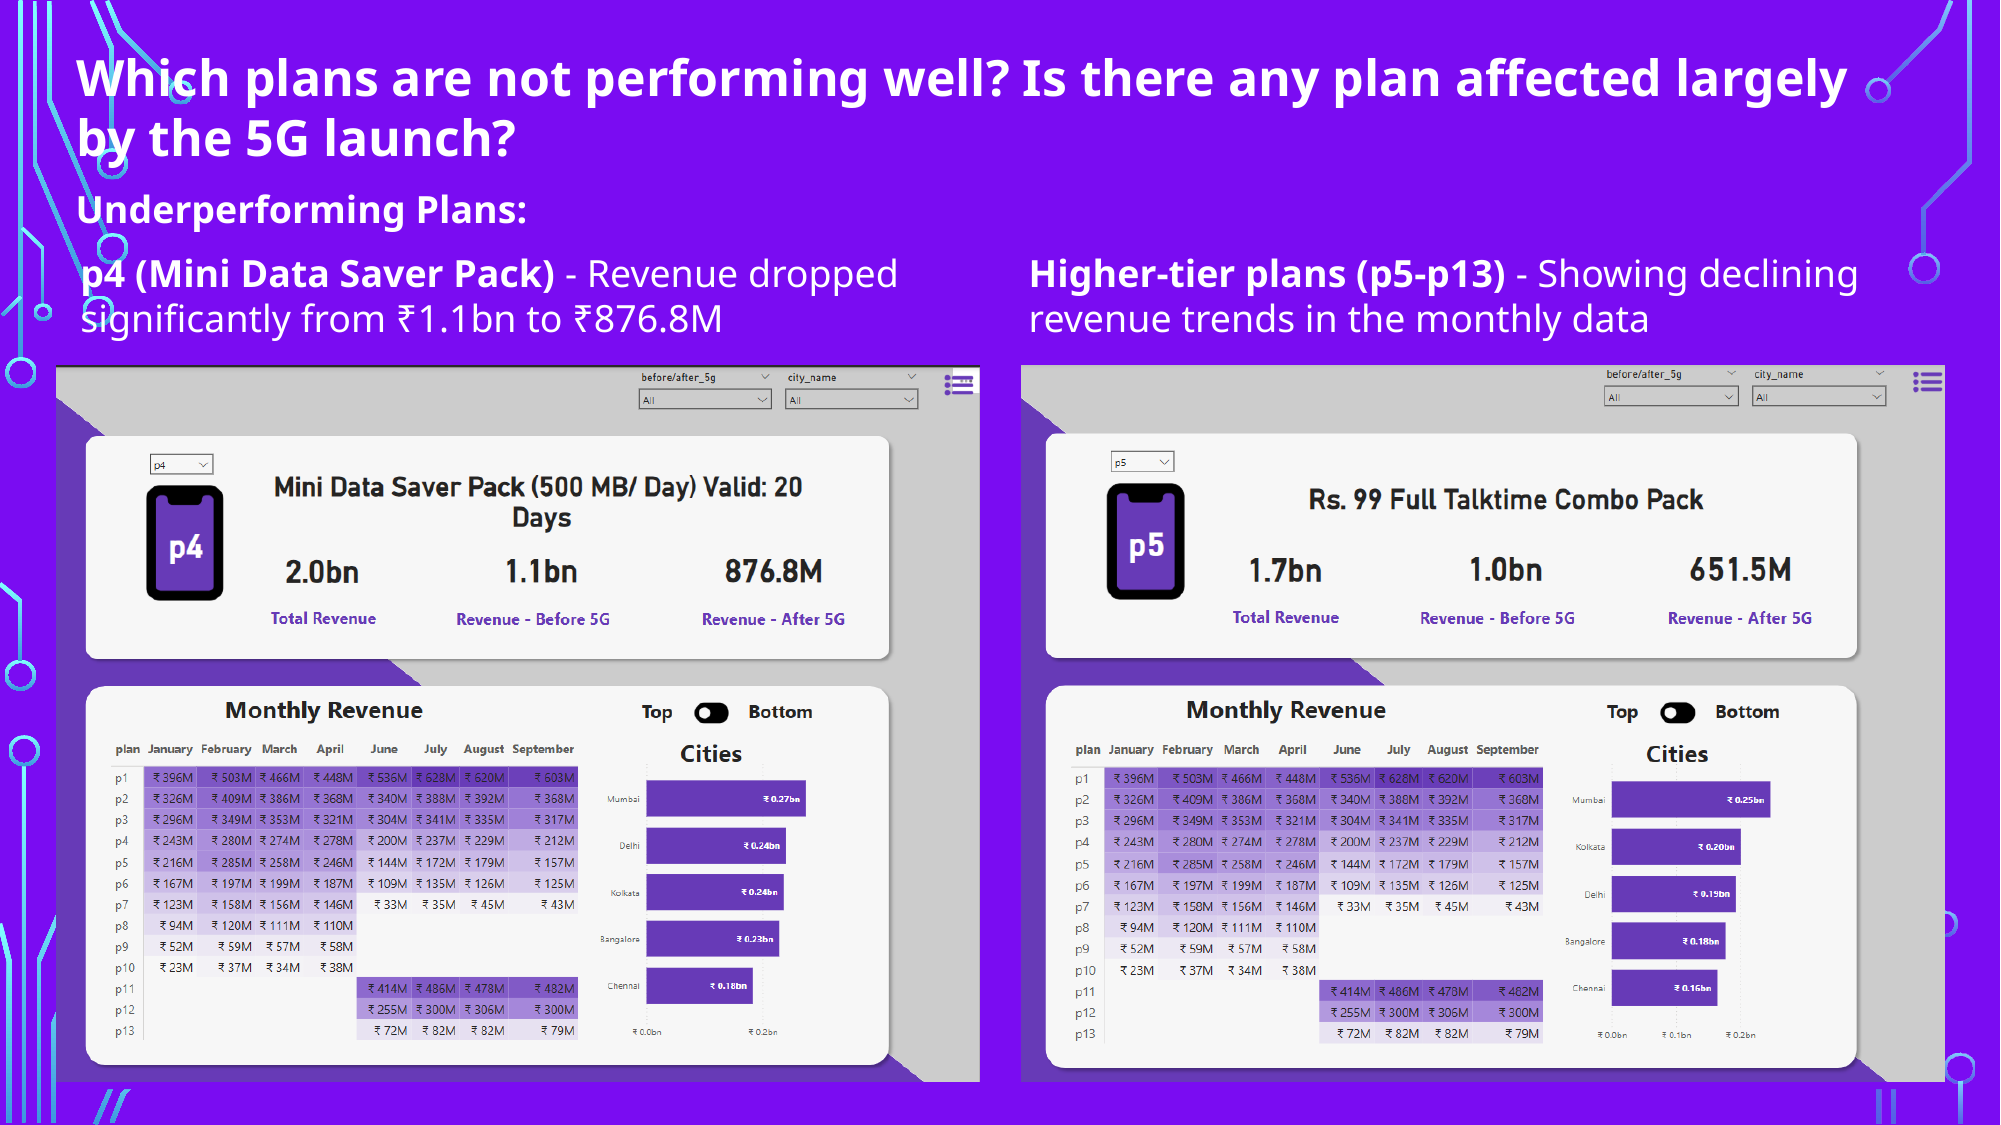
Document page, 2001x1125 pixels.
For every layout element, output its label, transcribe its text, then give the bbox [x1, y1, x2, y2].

picture [56, 364, 980, 1082]
text_box Which plans are not performing well? Is there any plan affected largely by the 5G launch? [61, 39, 1917, 174]
text_box [60, 342, 990, 1090]
text_box [1005, 342, 1936, 1090]
text_box Underperforming Plans: [60, 178, 1218, 328]
text_box p4 (Mini Data Saver Pack) - Revenue dropped significantly from ₹1.1bn to ₹876.8M [65, 242, 999, 348]
text_box Higher-tier plans (p5-p13) - Showing declining revenue trends in the monthly data [1013, 242, 1909, 393]
picture [1021, 364, 1945, 1082]
